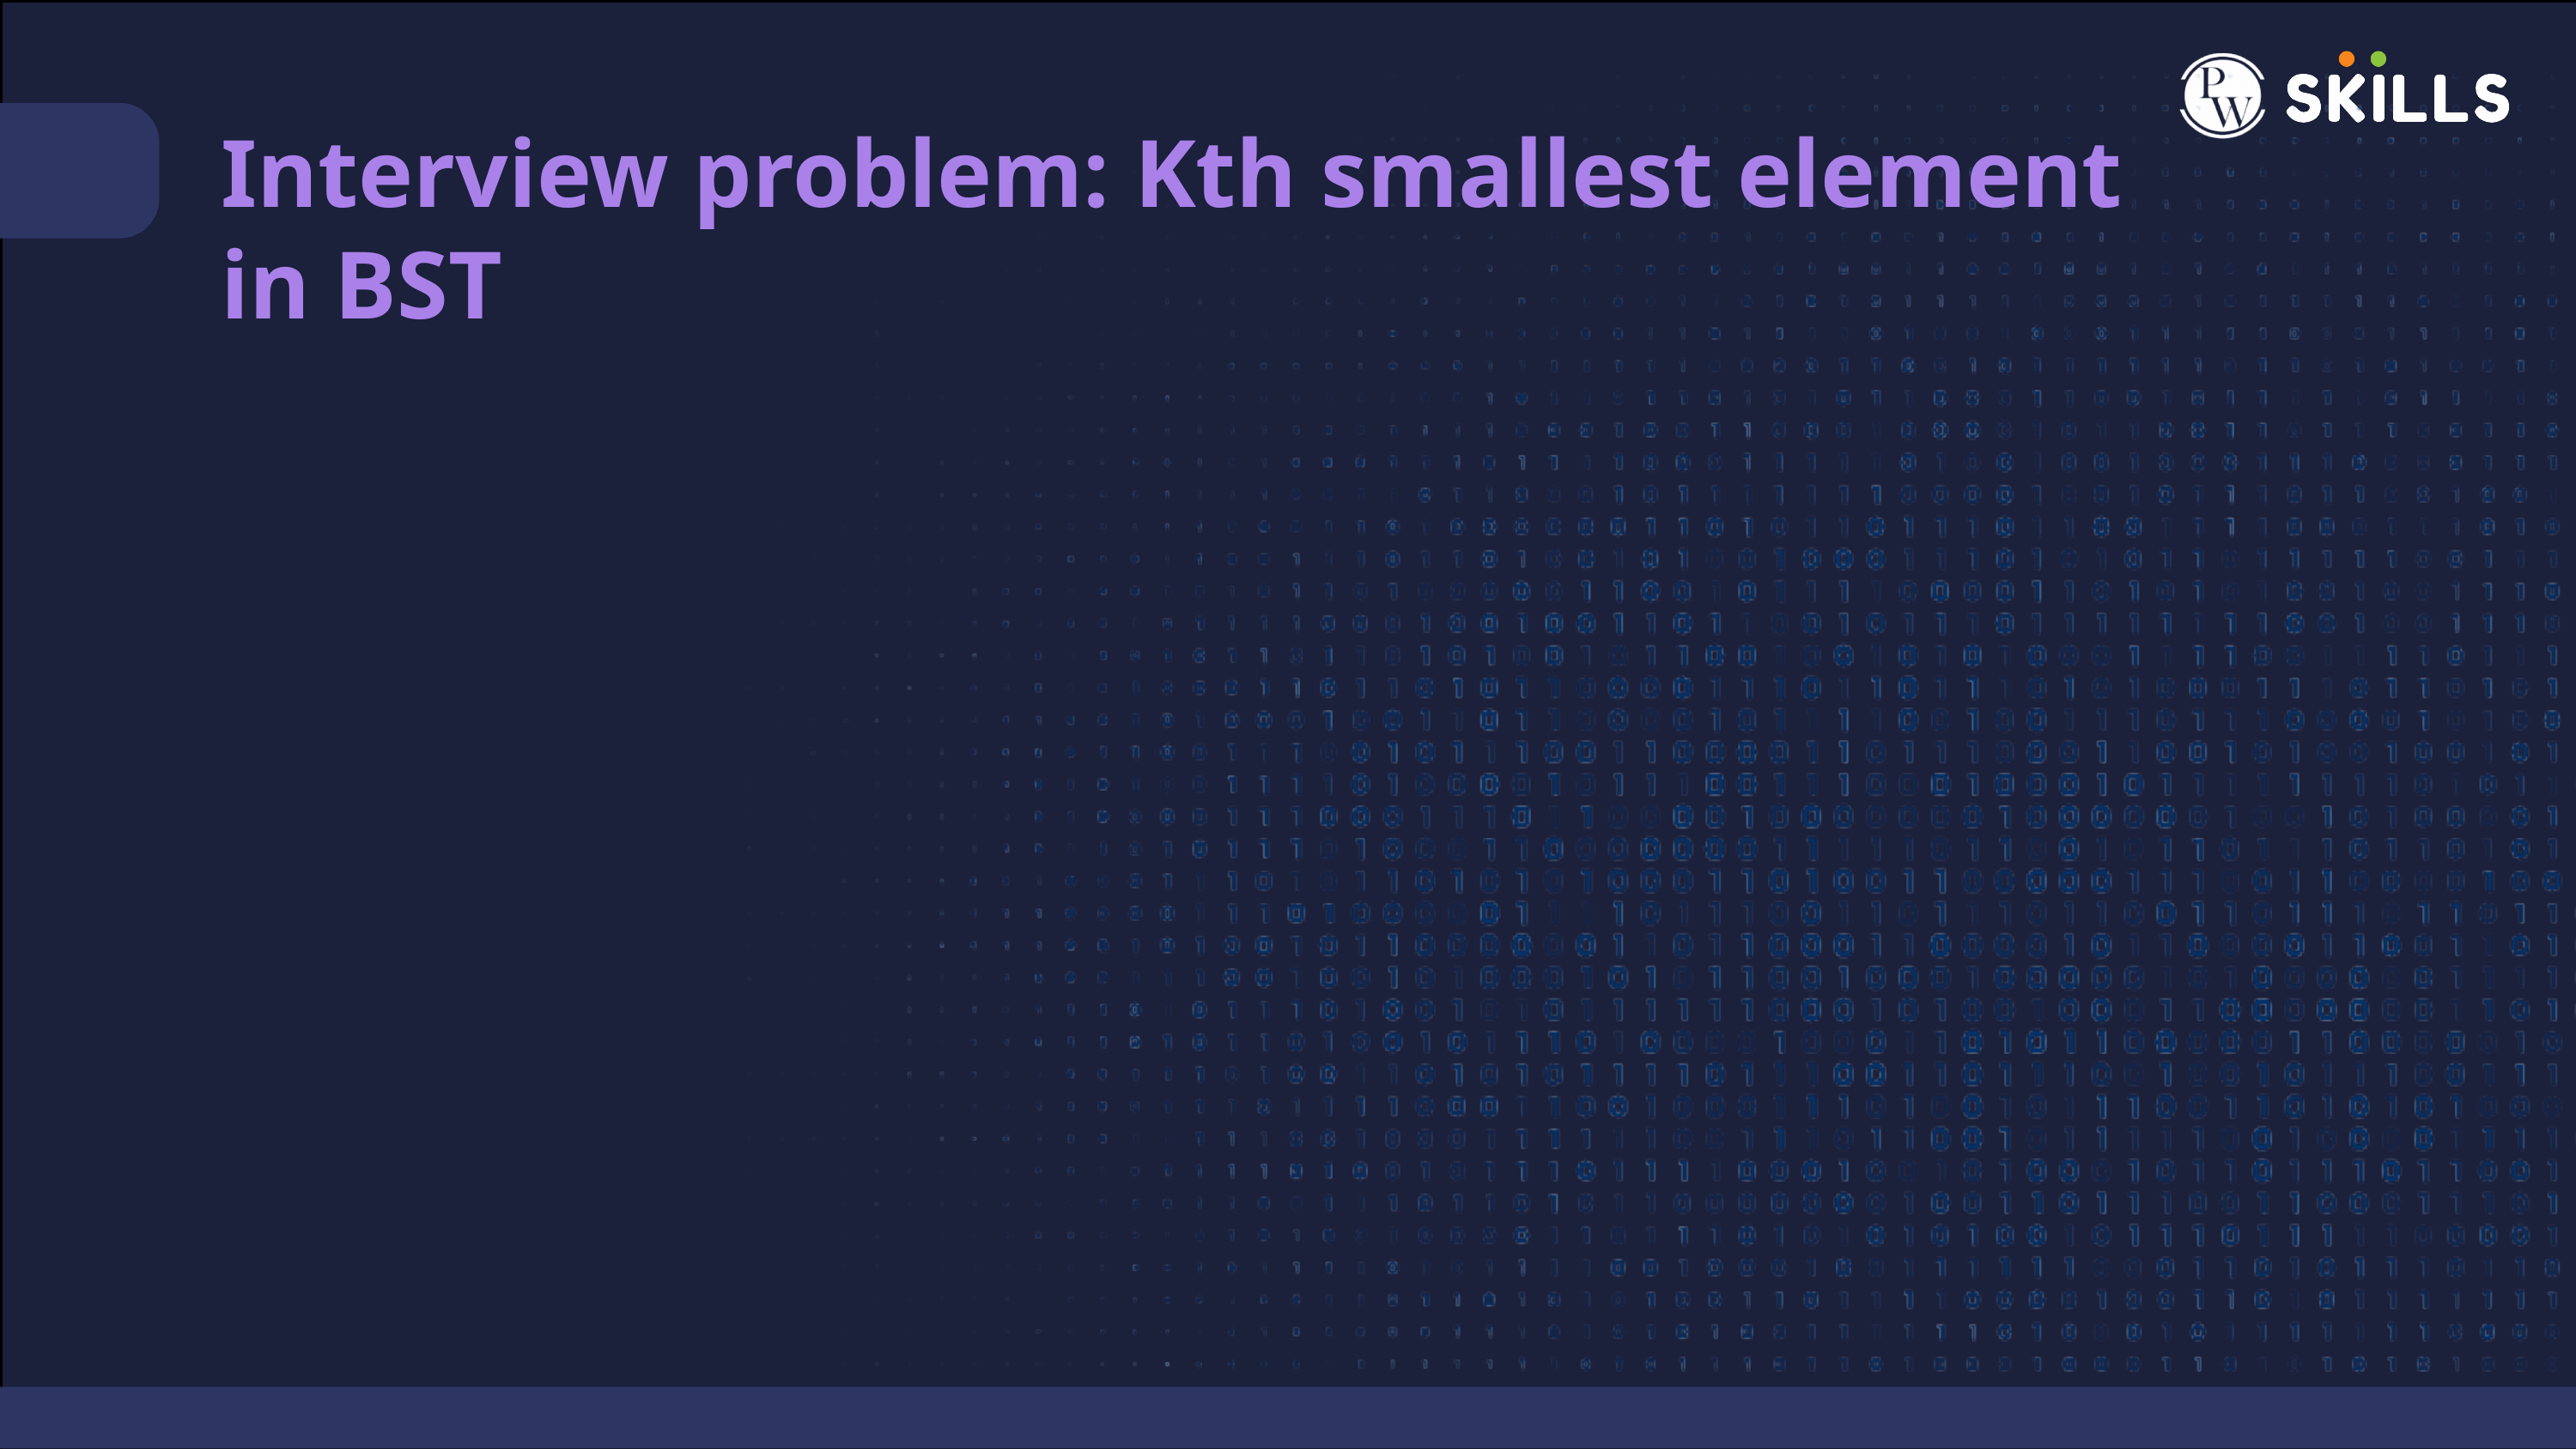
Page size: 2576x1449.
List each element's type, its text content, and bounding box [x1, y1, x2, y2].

picture [716, 0, 2576, 1375]
text_box Interview problem: Kth smallest element in BST [221, 114, 2171, 338]
